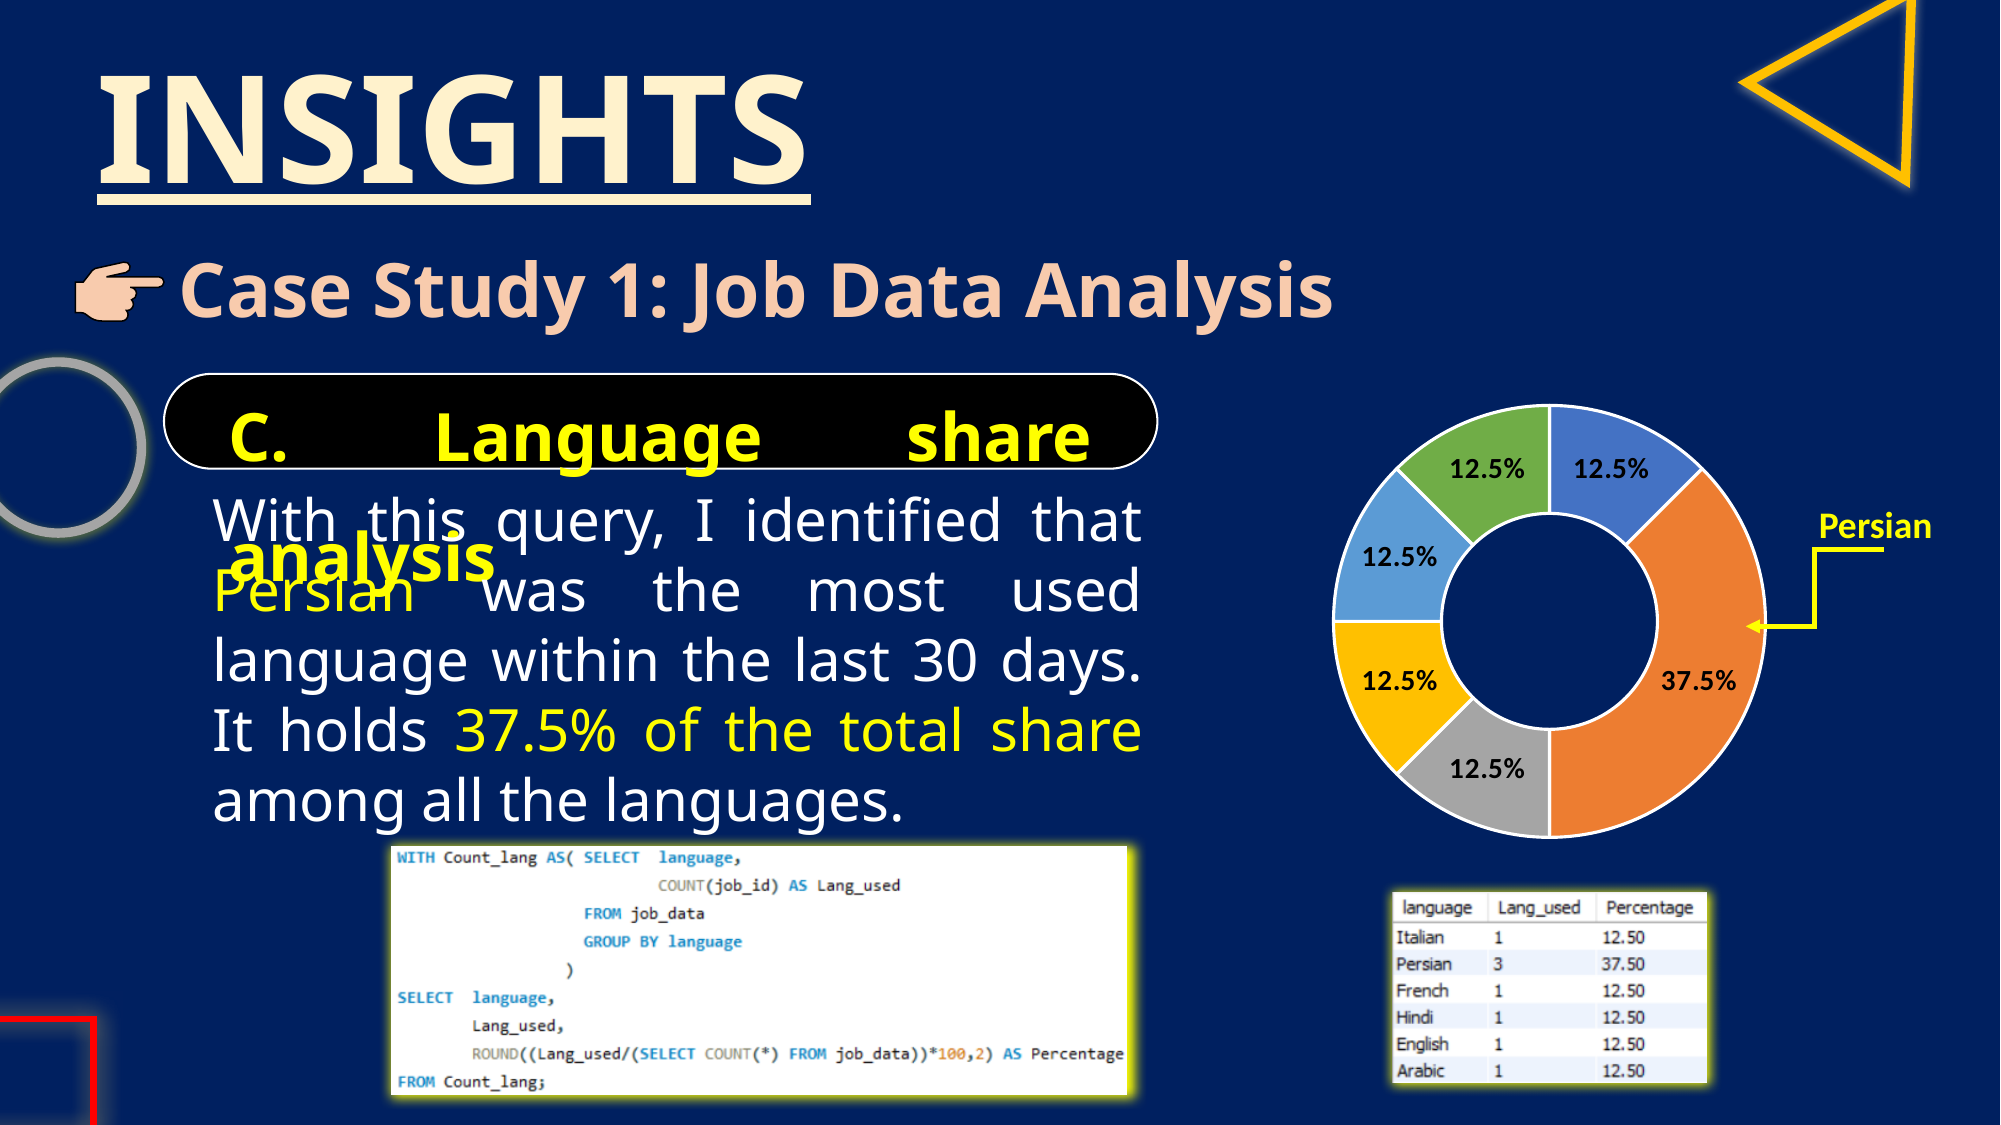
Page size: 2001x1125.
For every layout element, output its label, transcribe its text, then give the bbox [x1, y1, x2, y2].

picture [391, 846, 1127, 1095]
chart [1174, 396, 1925, 847]
text_box [0, 360, 143, 535]
text_box With this query, I identified that Persian was the most used language within the last 30 days. It holds 37.5% of the total share among all the languages. [197, 475, 1158, 841]
text_box [0, 1018, 95, 1125]
text_box [1108, 372, 1159, 470]
text_box [162, 372, 213, 470]
text_box INSIGHTS [82, 25, 972, 221]
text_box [1745, 493, 1953, 627]
text_box C. Language share analysis [213, 347, 1108, 475]
text_box Case Study 1: Job Data Analysis [164, 234, 1405, 340]
text_box [75, 262, 164, 322]
text_box [1744, 0, 1913, 182]
picture [1392, 892, 1707, 1083]
text_box INSIGHTS [388, 837, 1138, 841]
